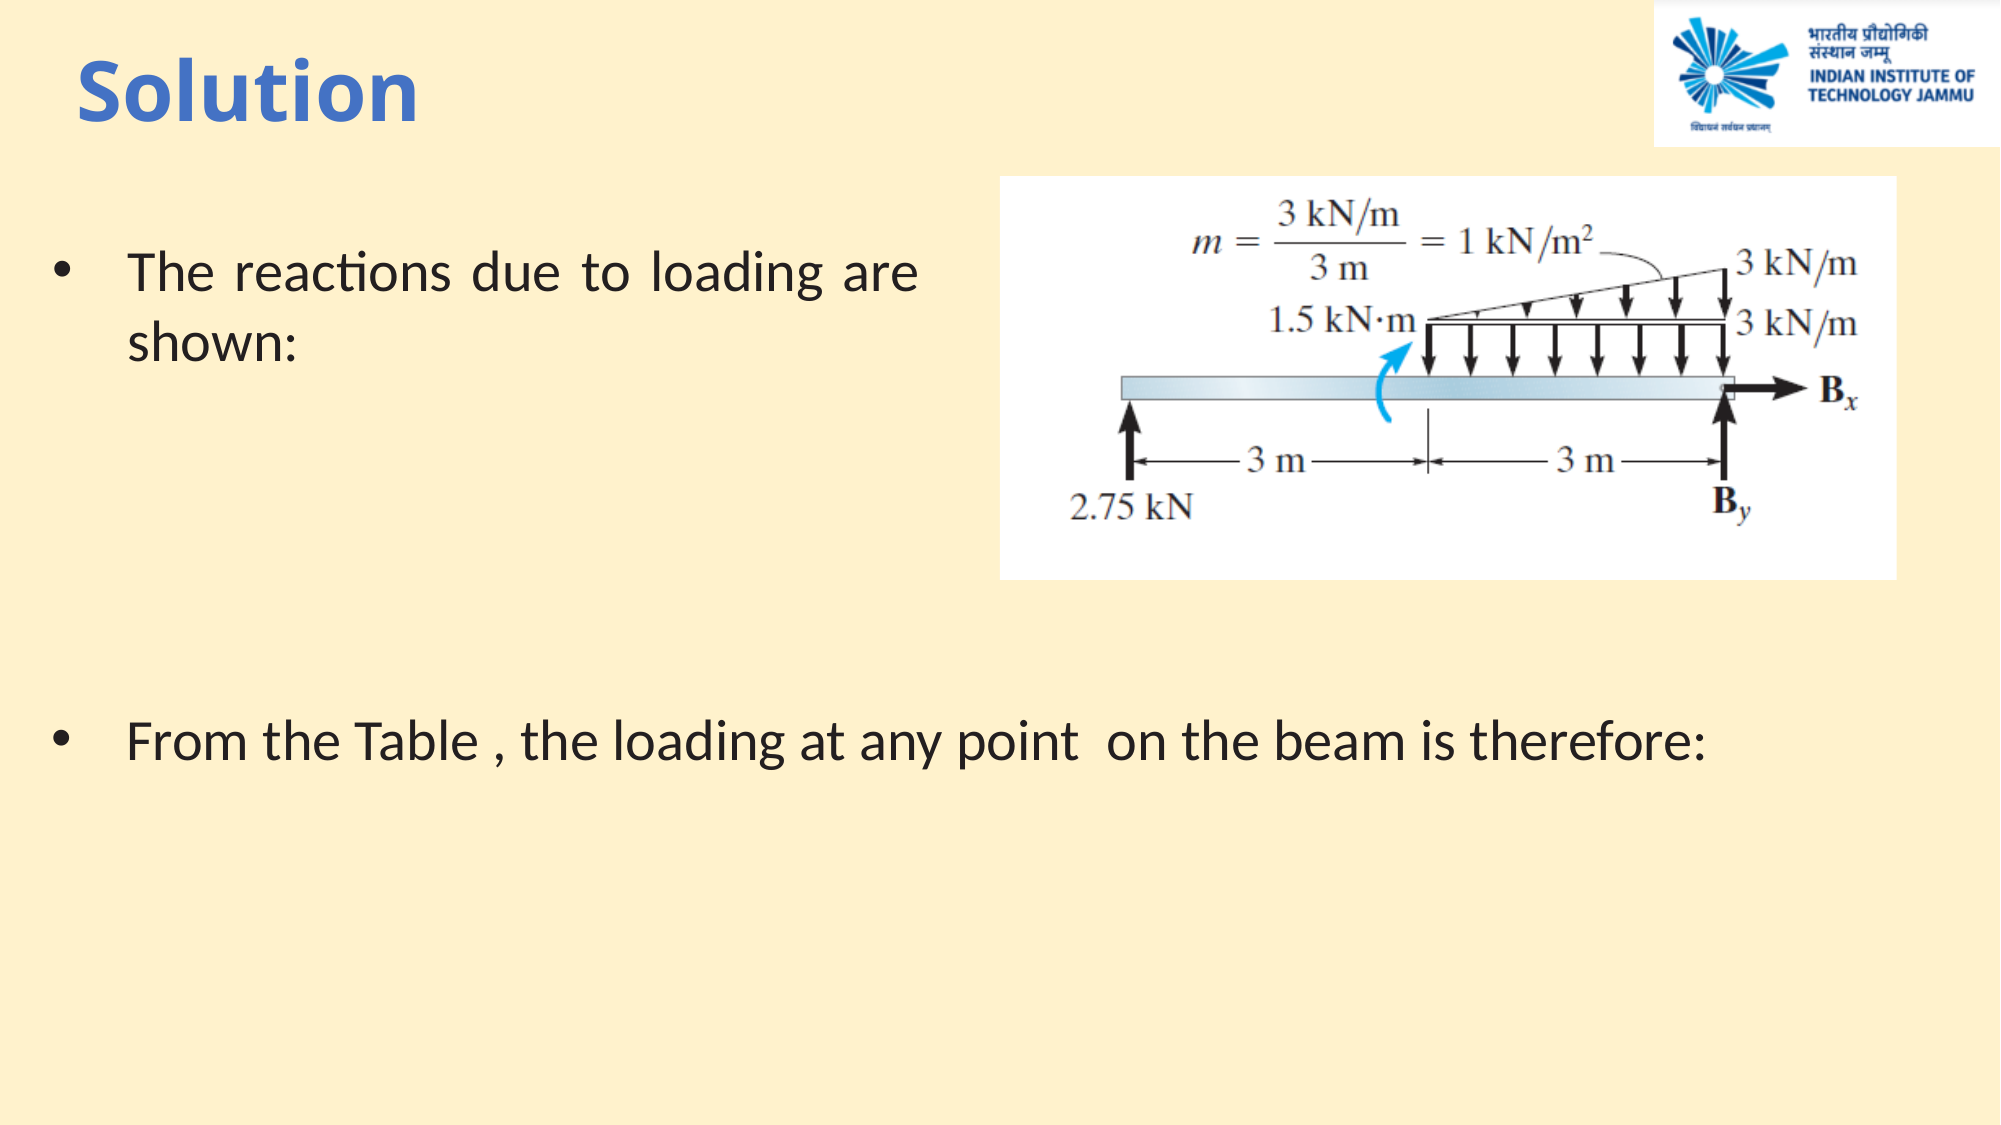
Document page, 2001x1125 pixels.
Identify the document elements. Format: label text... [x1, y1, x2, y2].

text_box The reactions due to loading are shown: [38, 226, 935, 451]
text_box Solution [61, 29, 1654, 147]
picture [999, 176, 1897, 580]
picture [1654, 0, 2000, 147]
